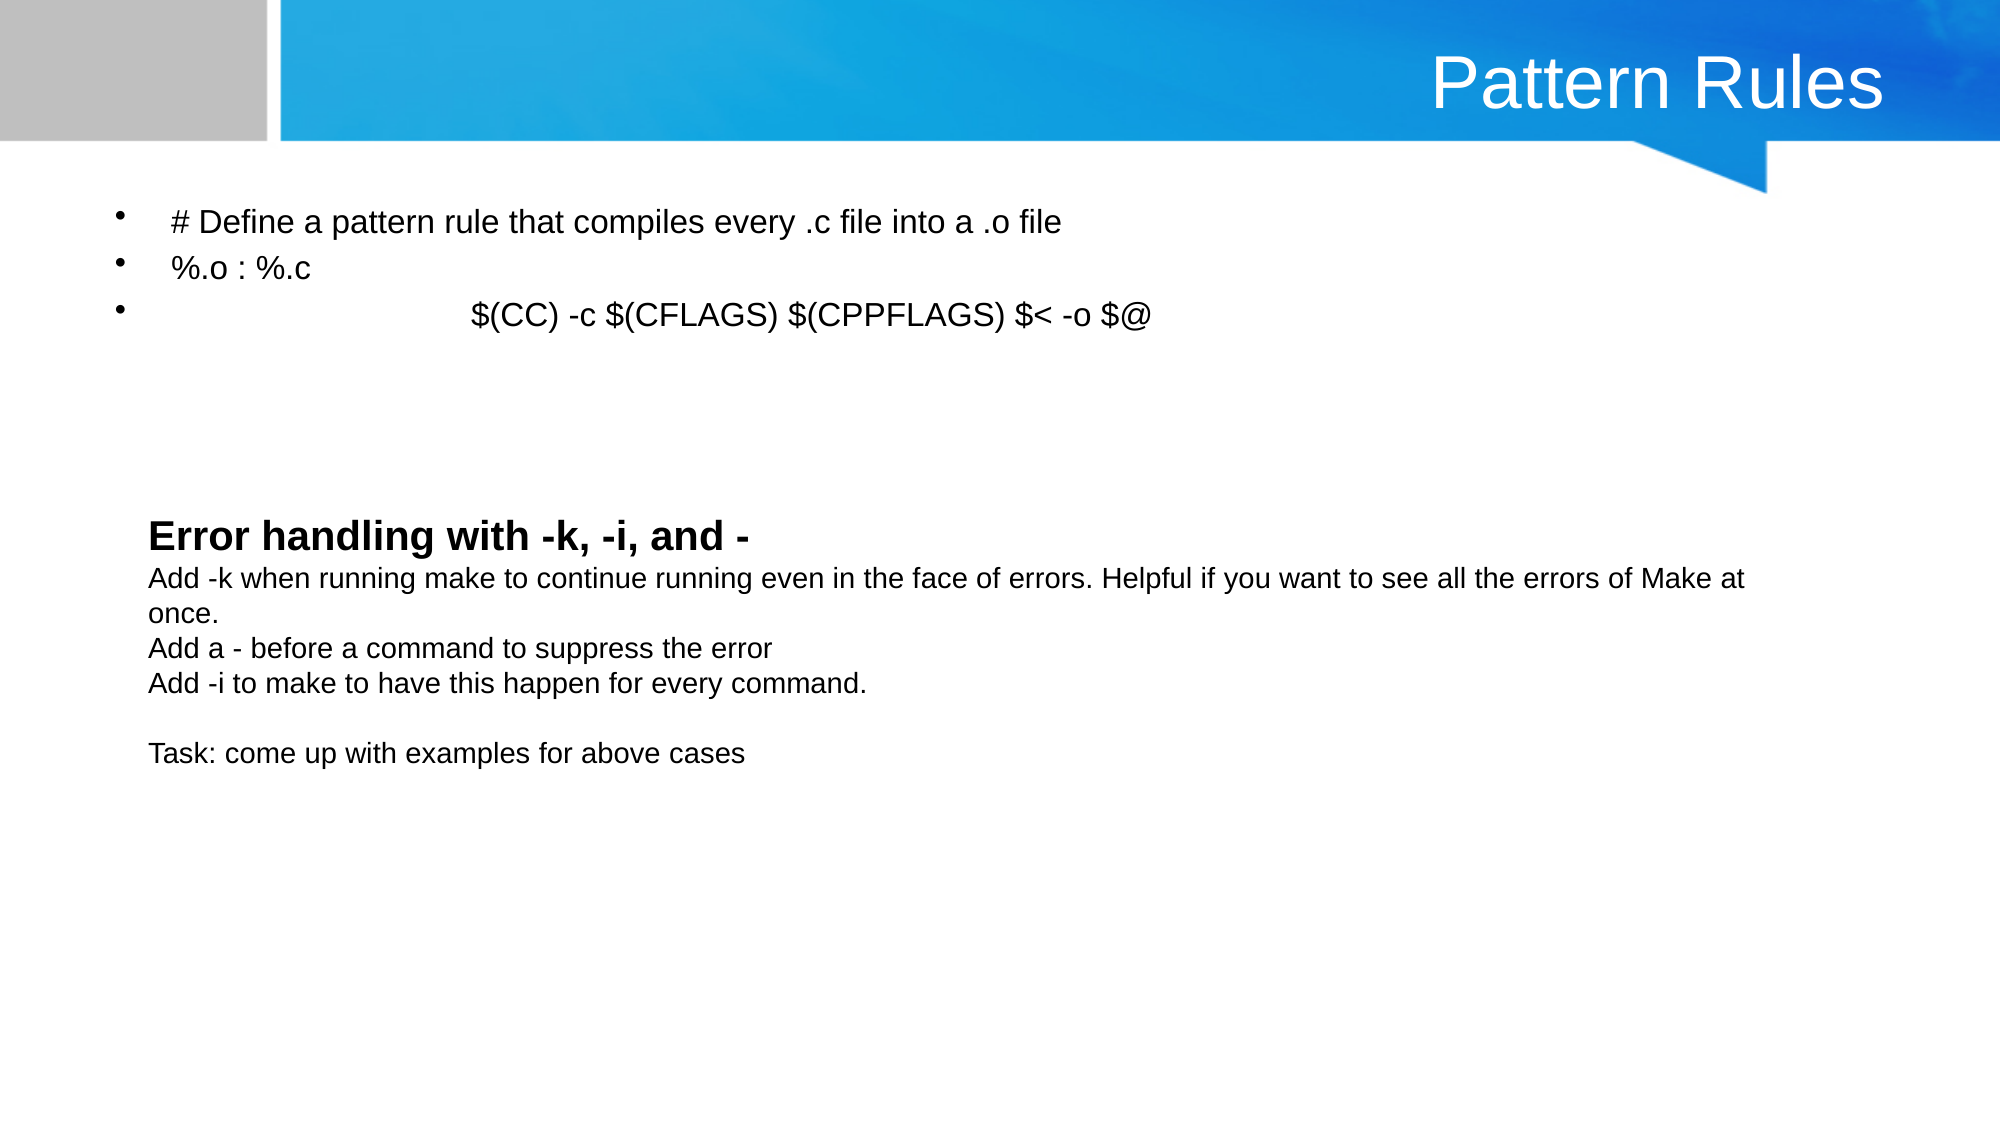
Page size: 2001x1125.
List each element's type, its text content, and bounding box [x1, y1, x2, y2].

picture [0, 0, 2000, 1125]
list # Define a pattern rule that compiles every .c file into a .o file %.o : %.c $(CC) -c $(CFLAGS) $(CPPFLAGS) $< -o $@ [99, 192, 1874, 437]
text_box Error handling with -k, -i, and - Add -k when running make to continue running even in the face of errors. Helpful if you want to see all the errors of Make at once. Add a - before a command to suppress the error Add -i to make to have this happen for every command. Task: come up with examples for above cases [133, 501, 1778, 777]
title Pattern Rules [99, 30, 1901, 127]
